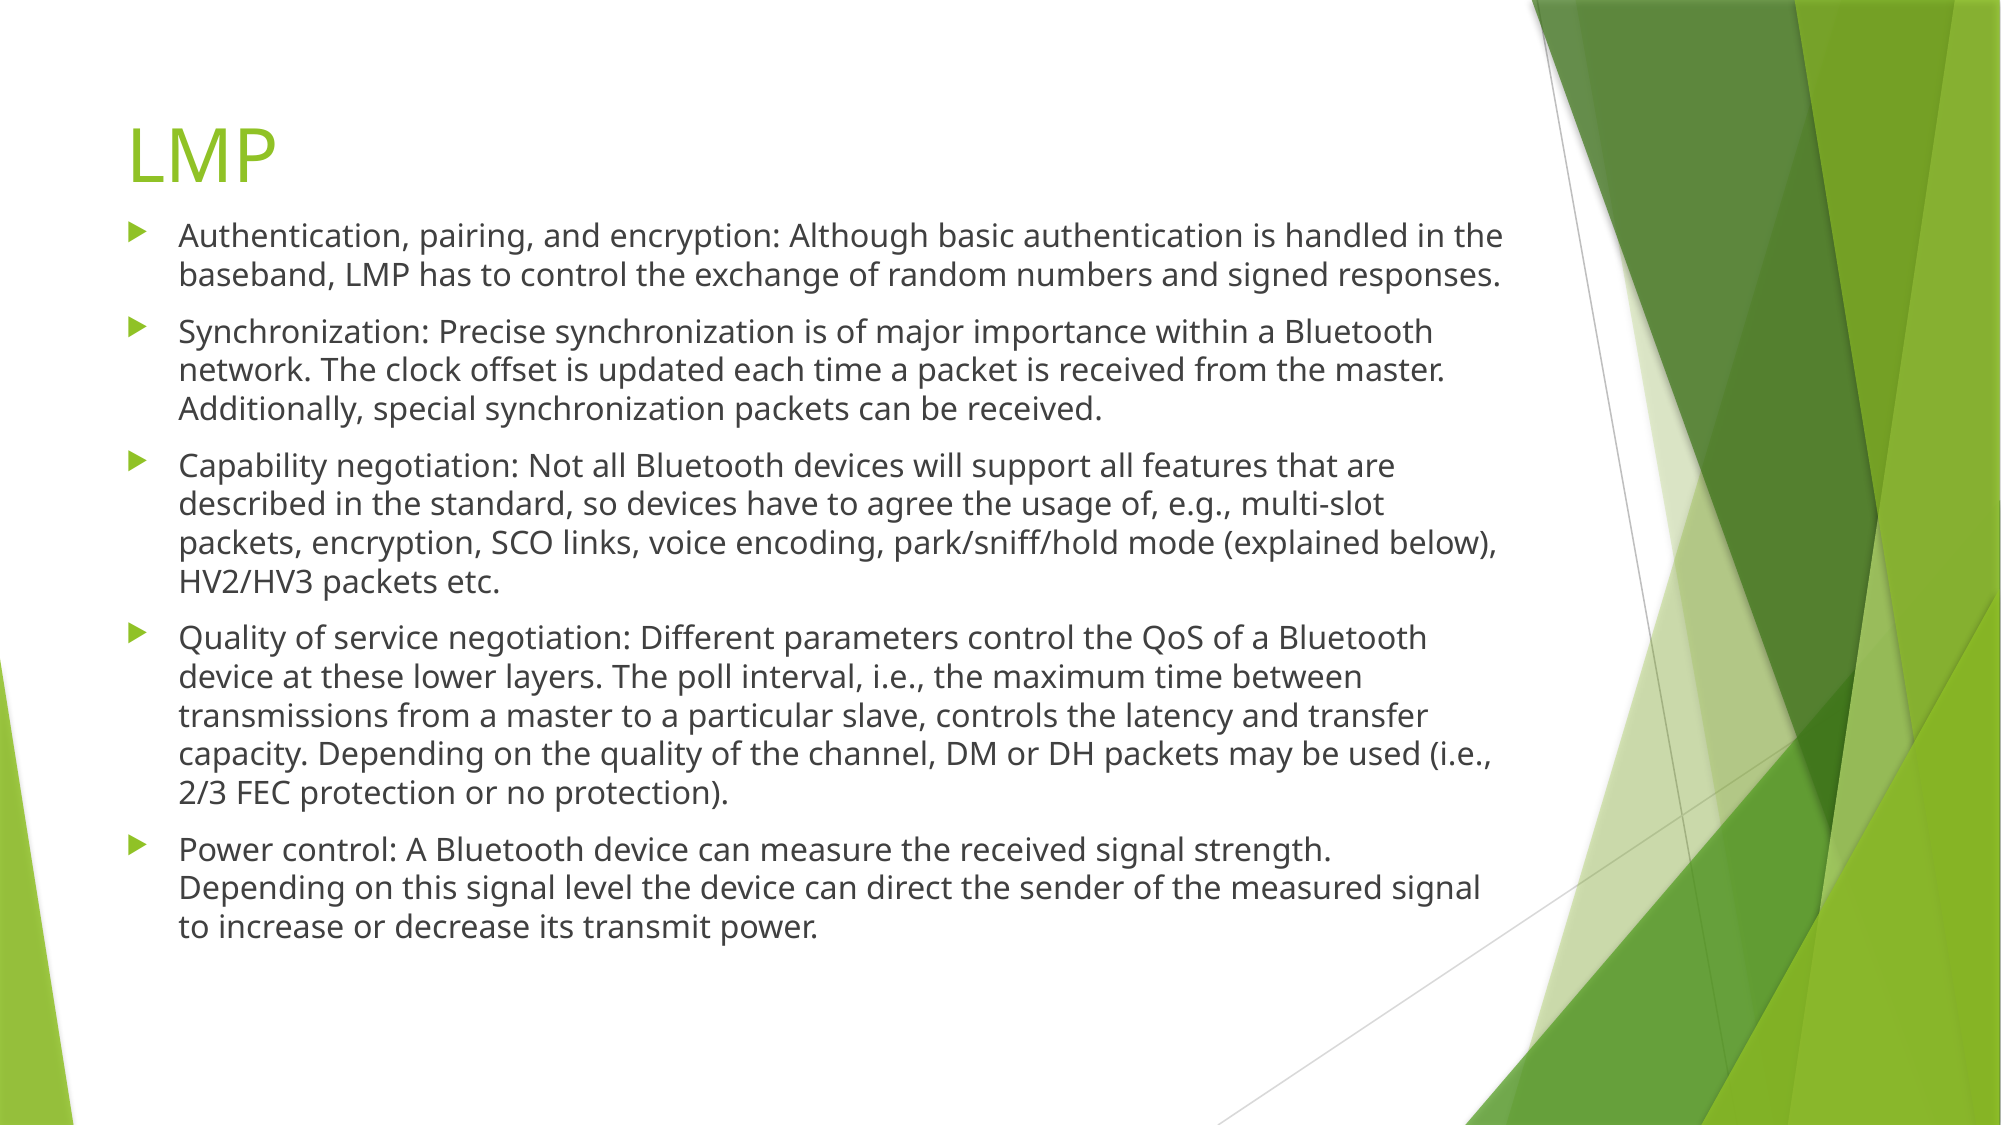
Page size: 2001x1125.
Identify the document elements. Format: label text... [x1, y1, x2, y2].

title LMP [111, 99, 1522, 208]
list Authentication, pairing, and encryption: Although basic authentication is handled in the baseband, LMP has to control the exchange of random numbers and signed responses. Synchronization: Precise synchronization is of major importance within a Bluetooth network. The clock offset is updated each time a packet is received from the master. Additionally, special synchronization packets can be received. Capability negotiation: Not all Bluetooth devices will support all features that are described in the standard, so devices have to agree the usage of, e.g., multi-slot packets, encryption, SCO links, voice encoding, park/sniff/hold mode (explained below), HV2/HV3 packets etc. Quality of service negotiation: Different parameters control the QoS of a Bluetooth device at these lower layers. The poll interval, i.e., the maximum time between transmissions from a master to a particular slave, controls the latency and transfer capacity. Depending on the quality of the channel, DM or DH packets may be used (i.e., 2/3 FEC protection or no protection). Power control: A Bluetooth device can measure the received signal strength. Depending on this signal level the device can direct the sender of the measured signal to increase or decrease its transmit power. [111, 208, 1522, 991]
